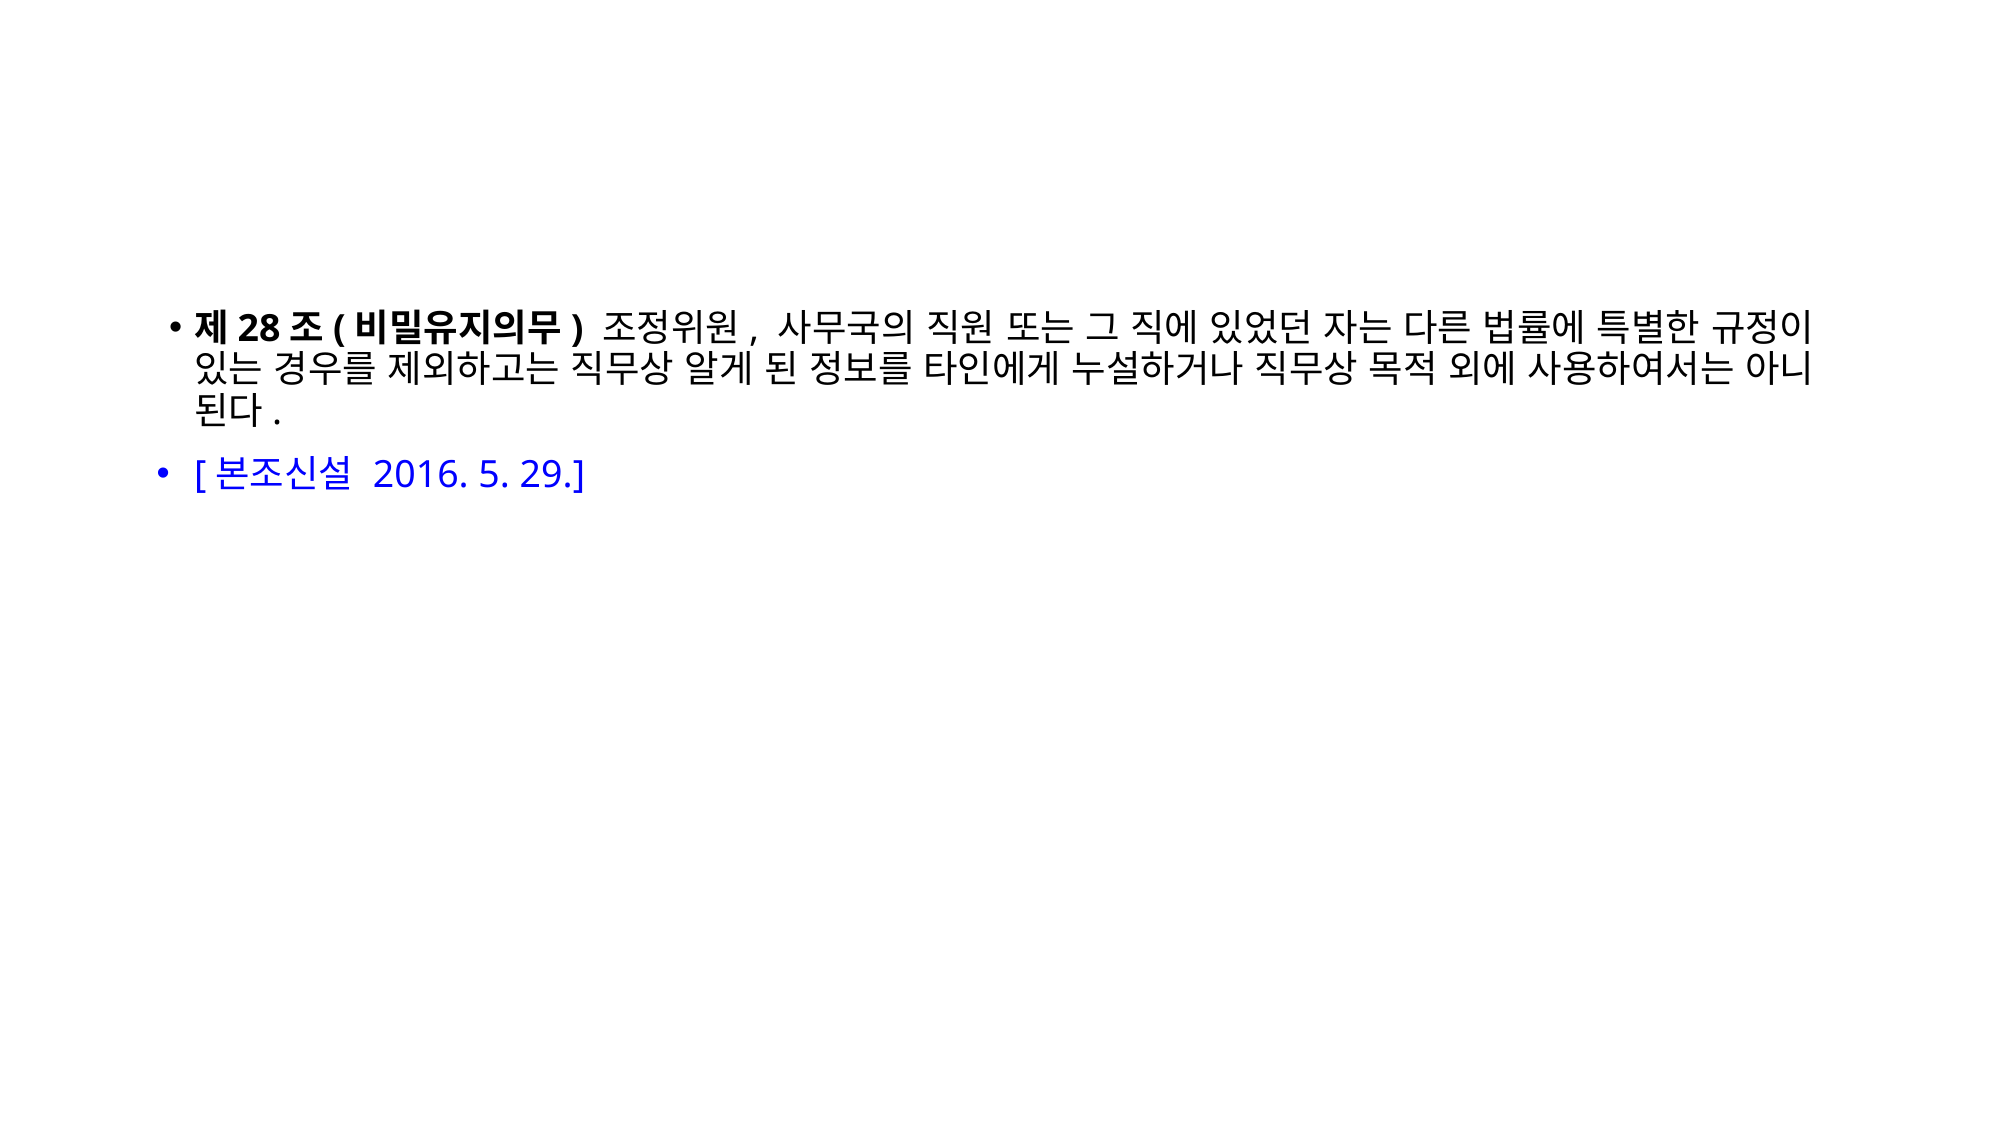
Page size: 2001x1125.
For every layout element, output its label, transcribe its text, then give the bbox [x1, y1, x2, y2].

list 제28조(비밀유지의무) 조정위원, 사무국의 직원 또는 그 직에 있었던 자는 다른 법률에 특별한 규정이 있는 경우를 제외하고는 직무상 알게 된 정보를 타인에게 누설하거나 직무상 목적 외에 사용하여서는 아니 된다. [본조신설 2016. 5. 29.] [137, 299, 1863, 1014]
